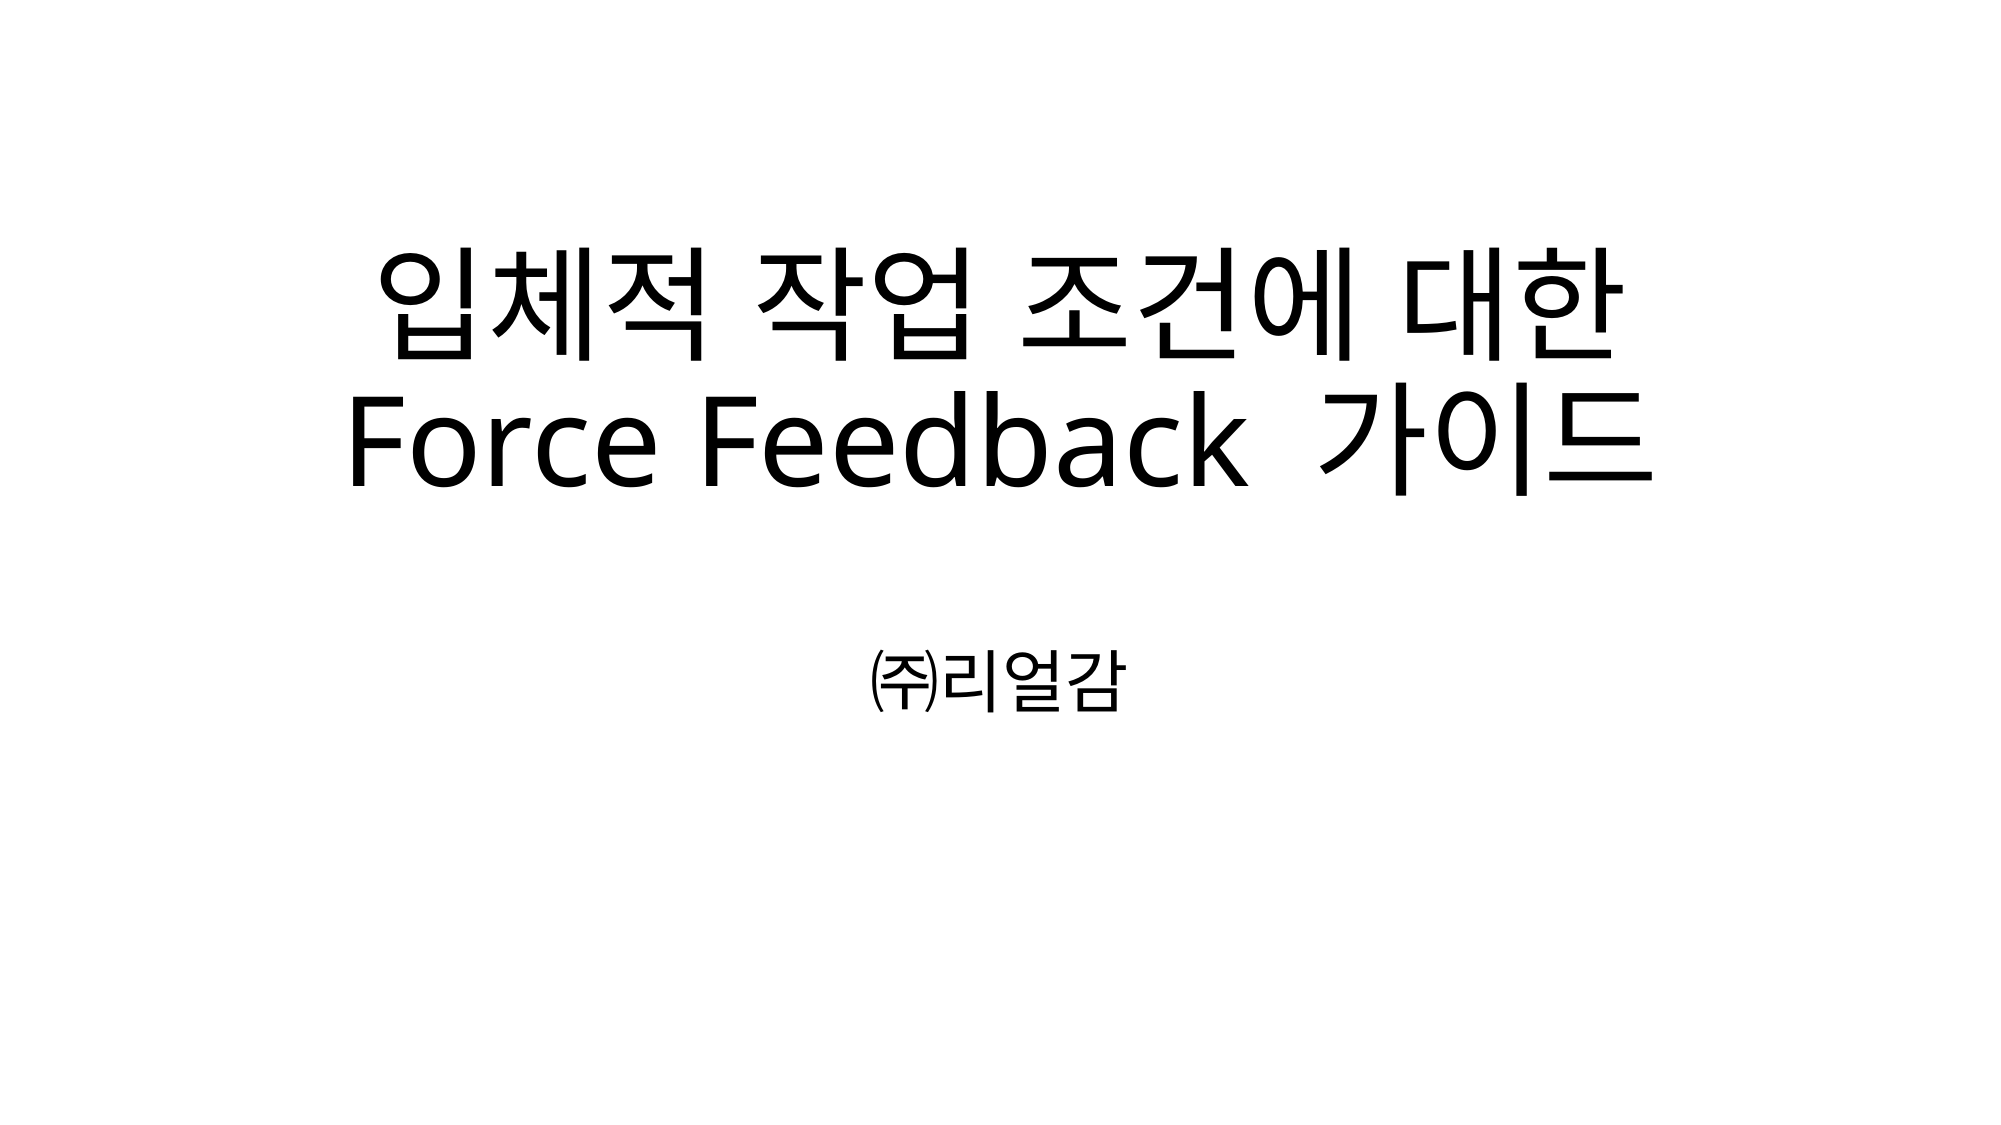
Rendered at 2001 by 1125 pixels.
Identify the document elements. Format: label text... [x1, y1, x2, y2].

title 입체적 작업 조건에 대한 Force Feedback 가이드 ㈜리얼감 [249, 184, 1750, 731]
